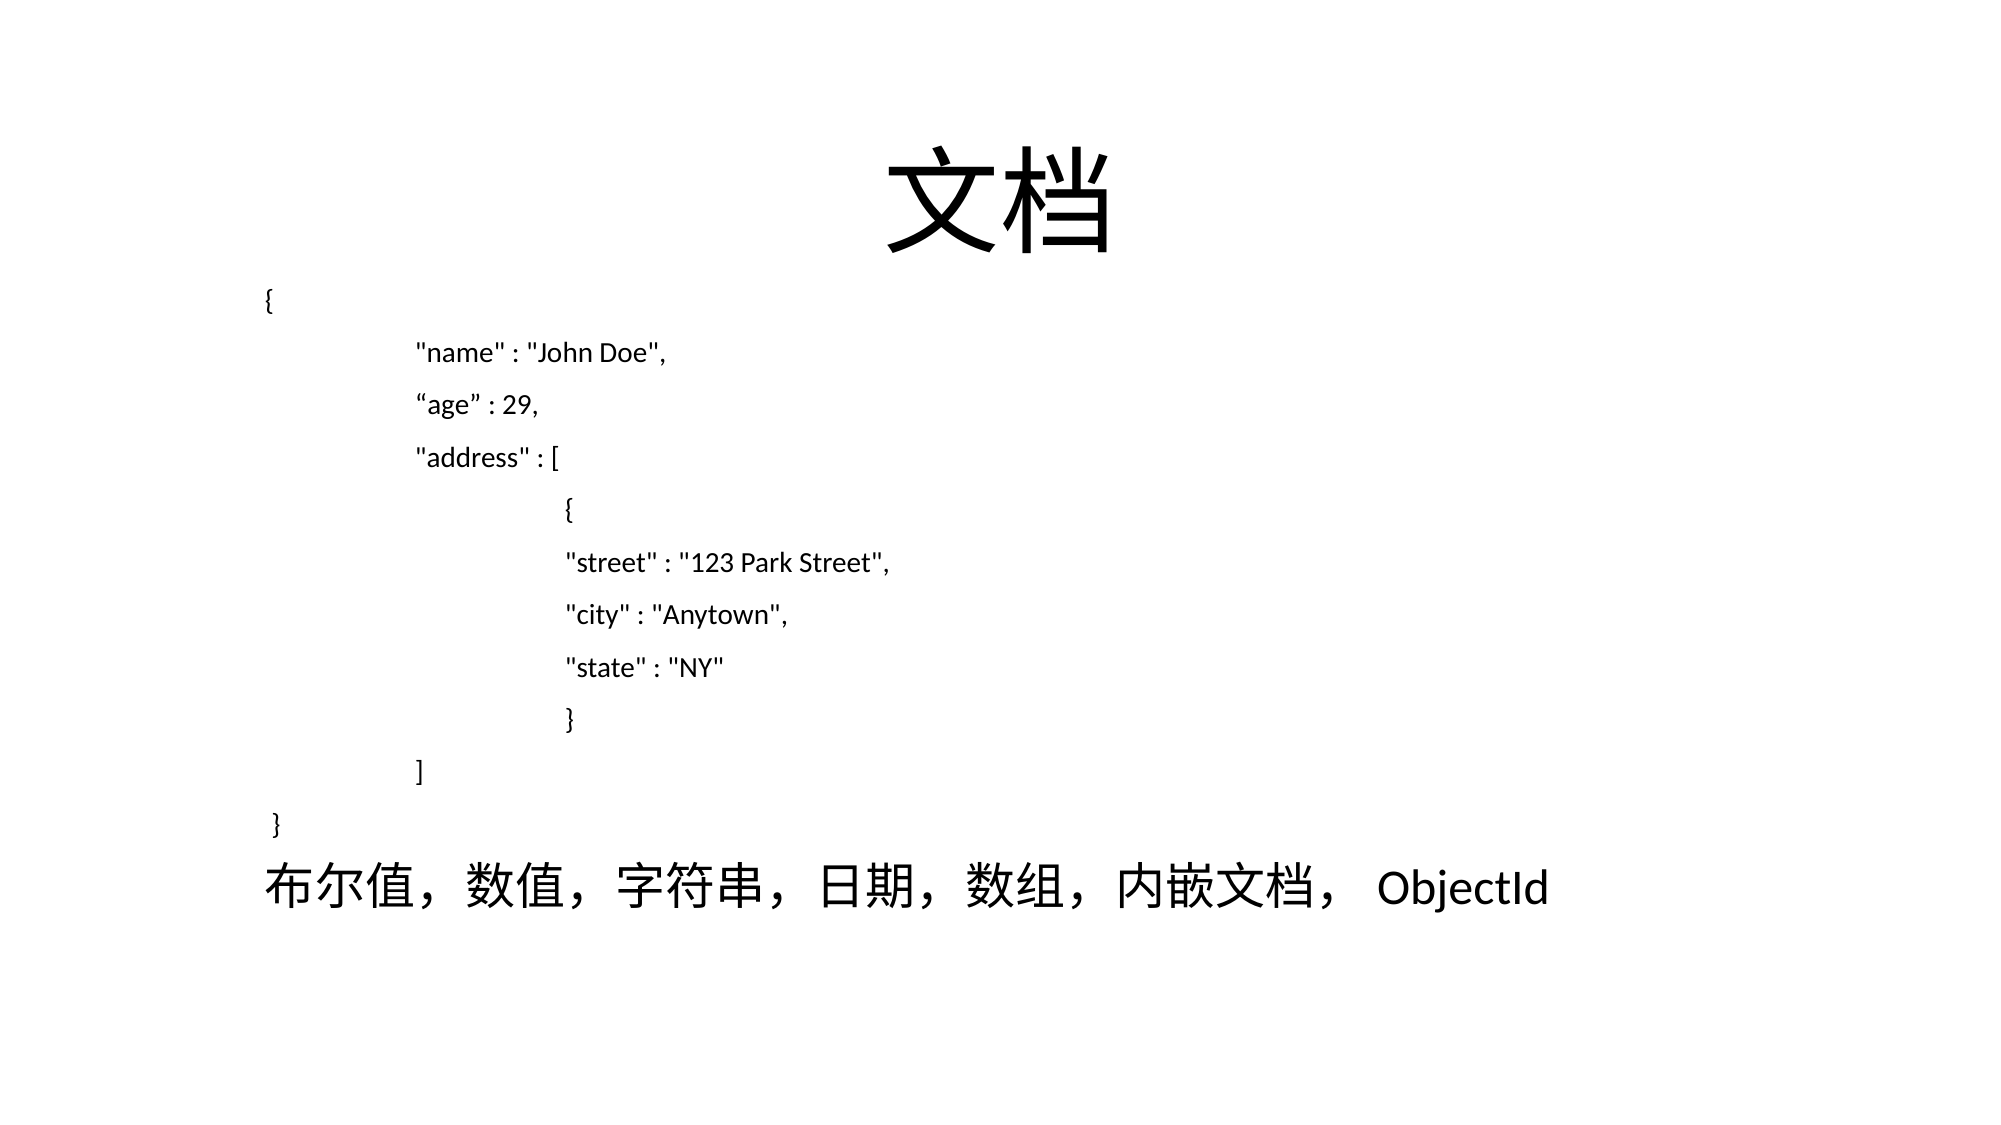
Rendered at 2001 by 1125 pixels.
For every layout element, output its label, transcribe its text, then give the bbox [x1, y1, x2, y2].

title 文档 [249, 137, 1750, 277]
subtitle { "name" : "John Doe", “age” : 29, "address" : [ { "street" : "123 Park Street", "city" : "Anytown", "state" : "NY" } ] } 布尔值，数值，字符串，日期，数组，内嵌文档，ObjectId [249, 277, 1750, 925]
